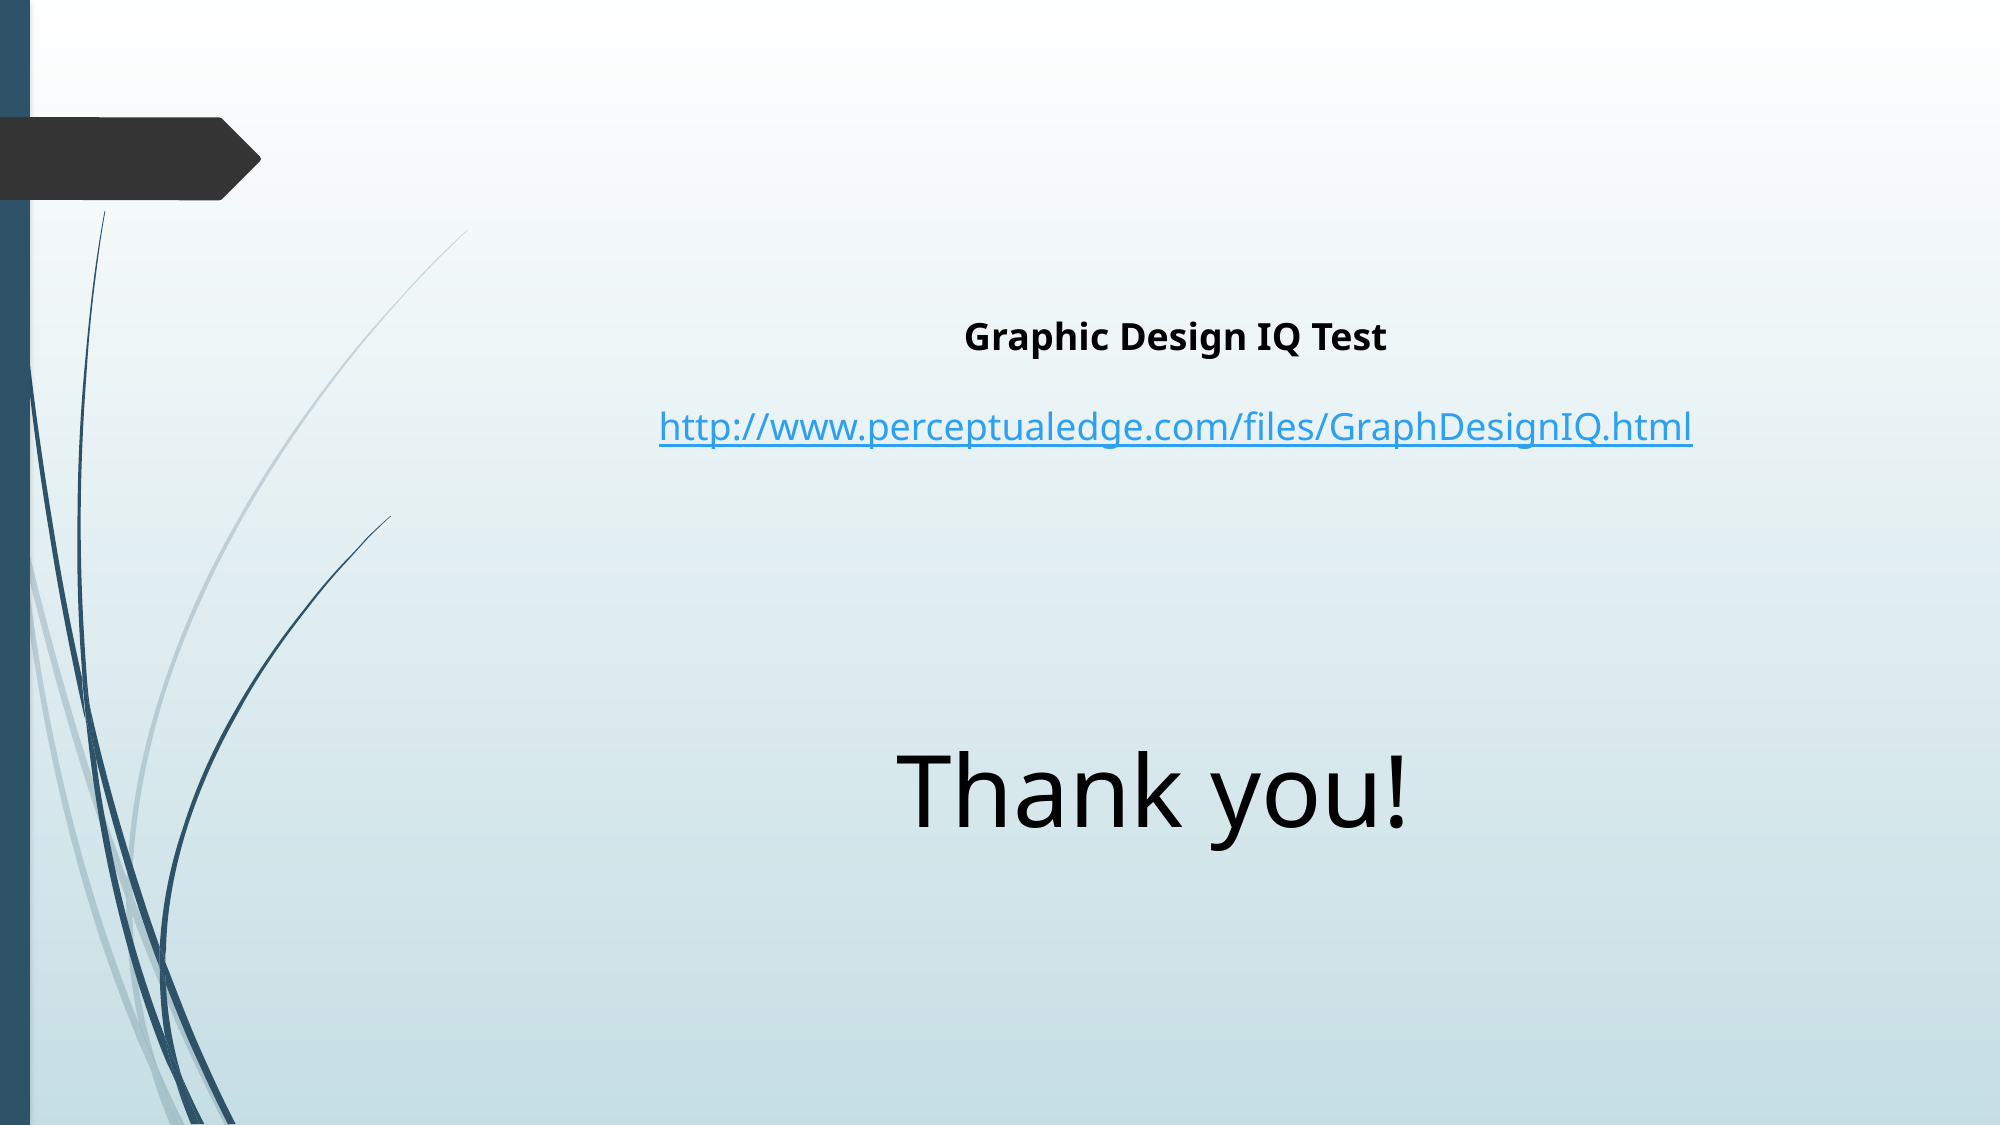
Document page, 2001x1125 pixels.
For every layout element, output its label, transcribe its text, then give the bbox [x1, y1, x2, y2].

text_box Graphic Design IQ Test http://www.perceptualedge.com/files/GraphDesignIQ.html [611, 305, 1740, 512]
text_box Thank you! [410, 720, 1896, 855]
